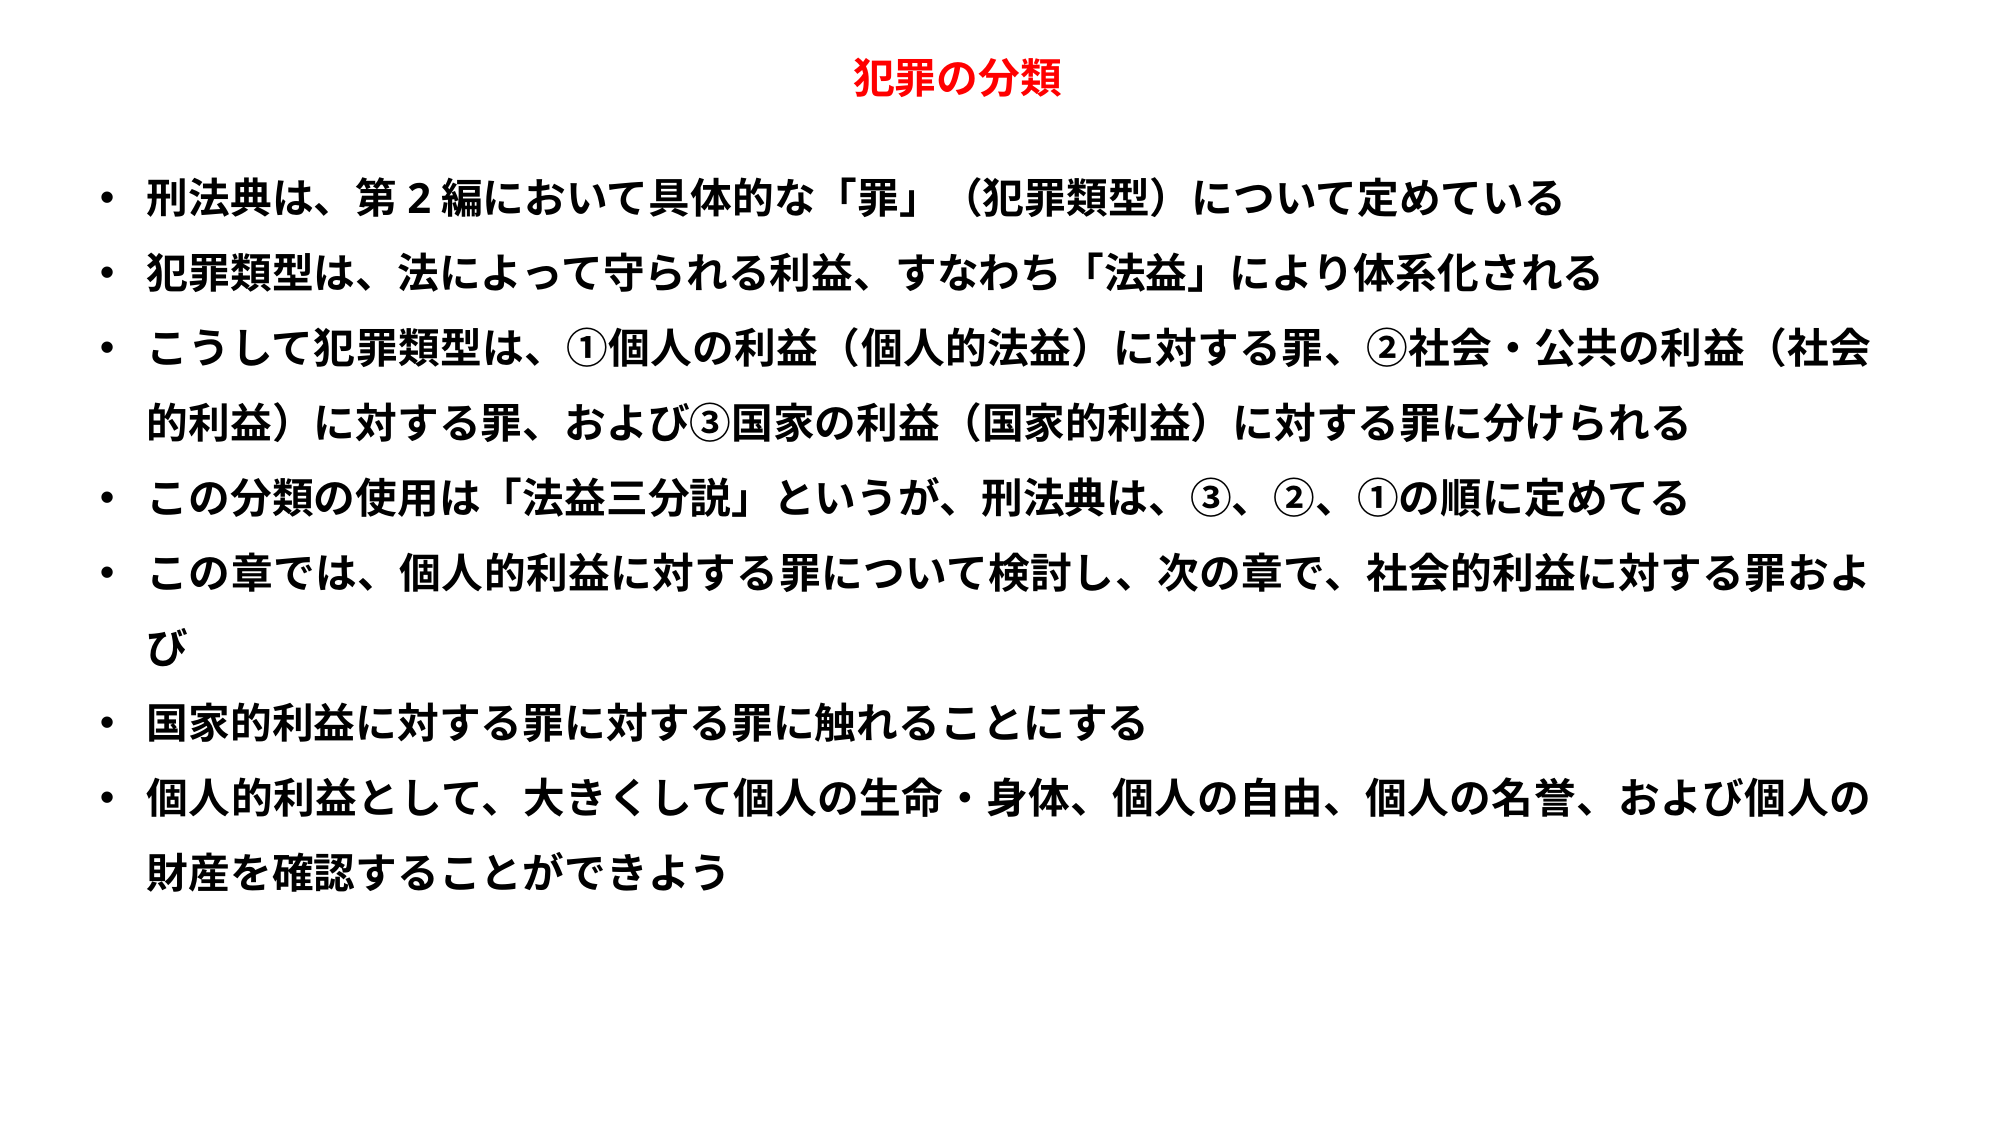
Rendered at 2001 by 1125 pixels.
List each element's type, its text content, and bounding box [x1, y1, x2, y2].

text_box 刑法典は、第2編において具体的な「罪」（犯罪類型）について定めている 犯罪類型は、法によって守られる利益、すなわち「法益」により体系化される こうして犯罪類型は、①個人の利益（個人的法益）に対する罪、②社会・公共の利益（社会的利益）に対する罪、および③国家の利益（国家的利益）に対する罪に分けられる この分類の使用は「法益三分説」というが、刑法典は、③、②、①の順に定めてる この章では、個人的利益に対する罪について検討し、次の章で、社会的利益に対する罪および 国家的利益に対する罪に対する罪に触れることにする 個人的利益として、大きくして個人の生命・身体、個人の自由、個人の名誉、および個人の財産を確認することができよう [85, 139, 1887, 980]
text_box 犯罪の分類 [457, 44, 1458, 110]
